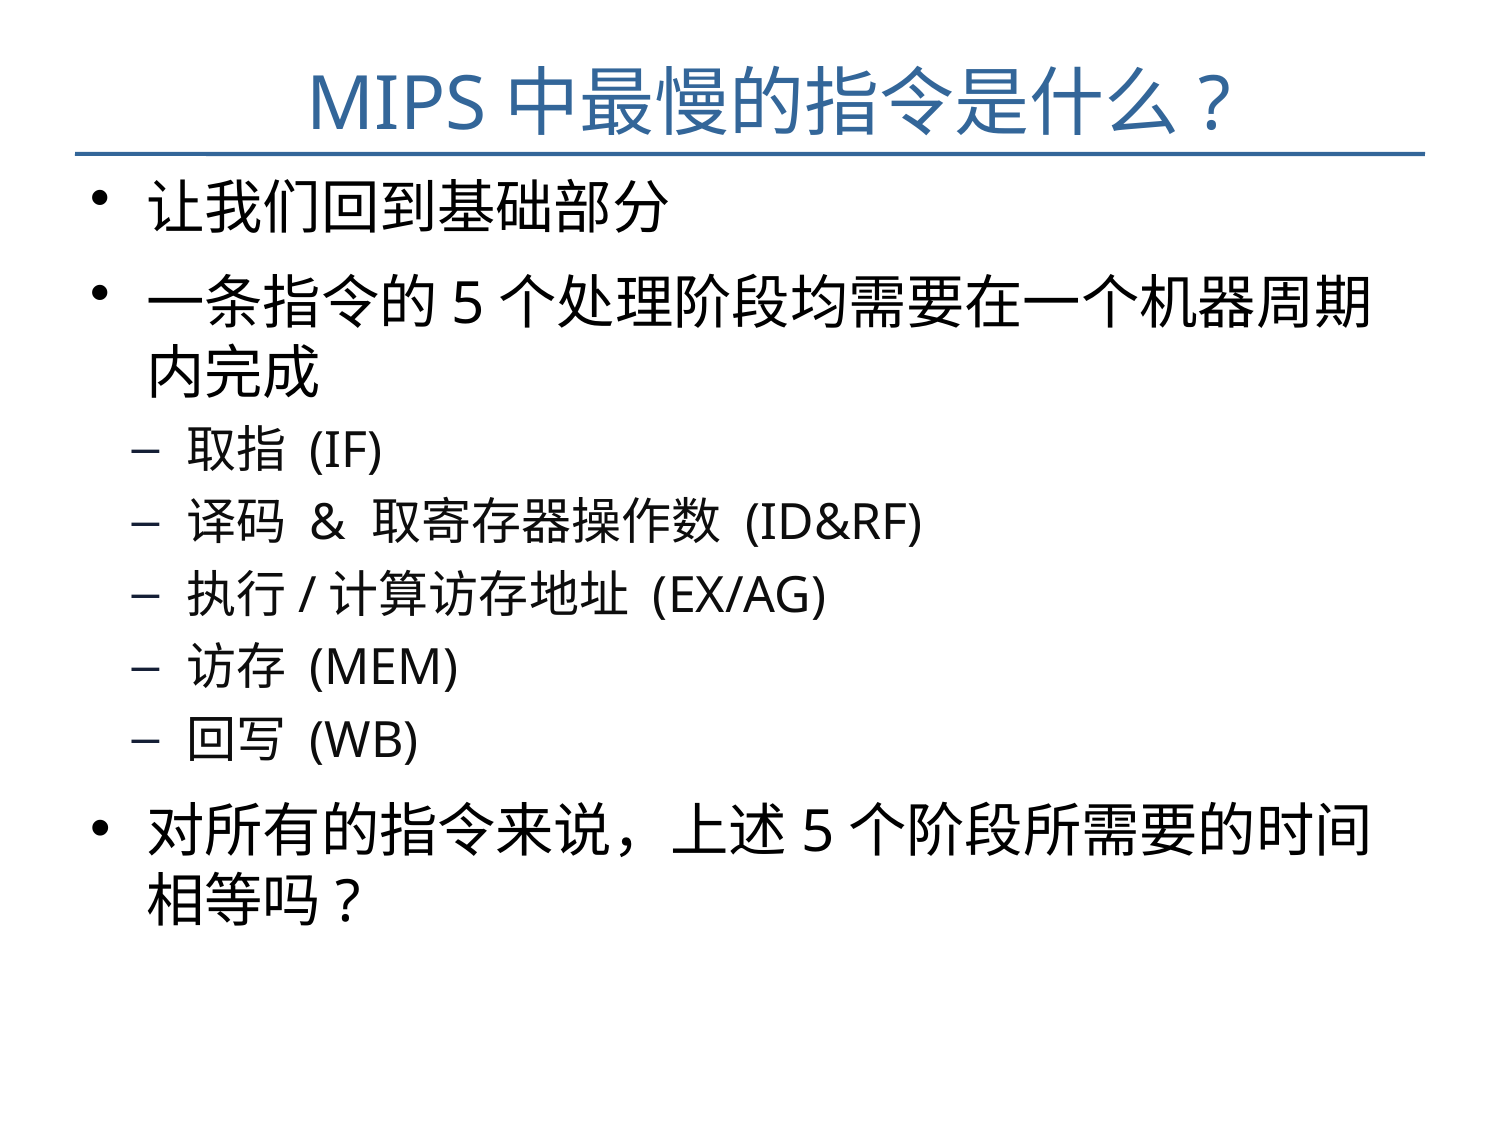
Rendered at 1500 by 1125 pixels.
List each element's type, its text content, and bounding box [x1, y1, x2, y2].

title MIPS中最慢的指令是什么? [37, 24, 1500, 175]
list 让我们回到基础部分 一条指令的5个处理阶段均需要在一个机器周期内完成 取指 (IF) 译码 & 取寄存器操作数 (ID&RF) 执行/计算访存地址 (EX/AG) 访存 (MEM) 回写 (WB) 对所有的指令来说，上述5个阶段所需要的时间相等吗? [75, 162, 1425, 972]
